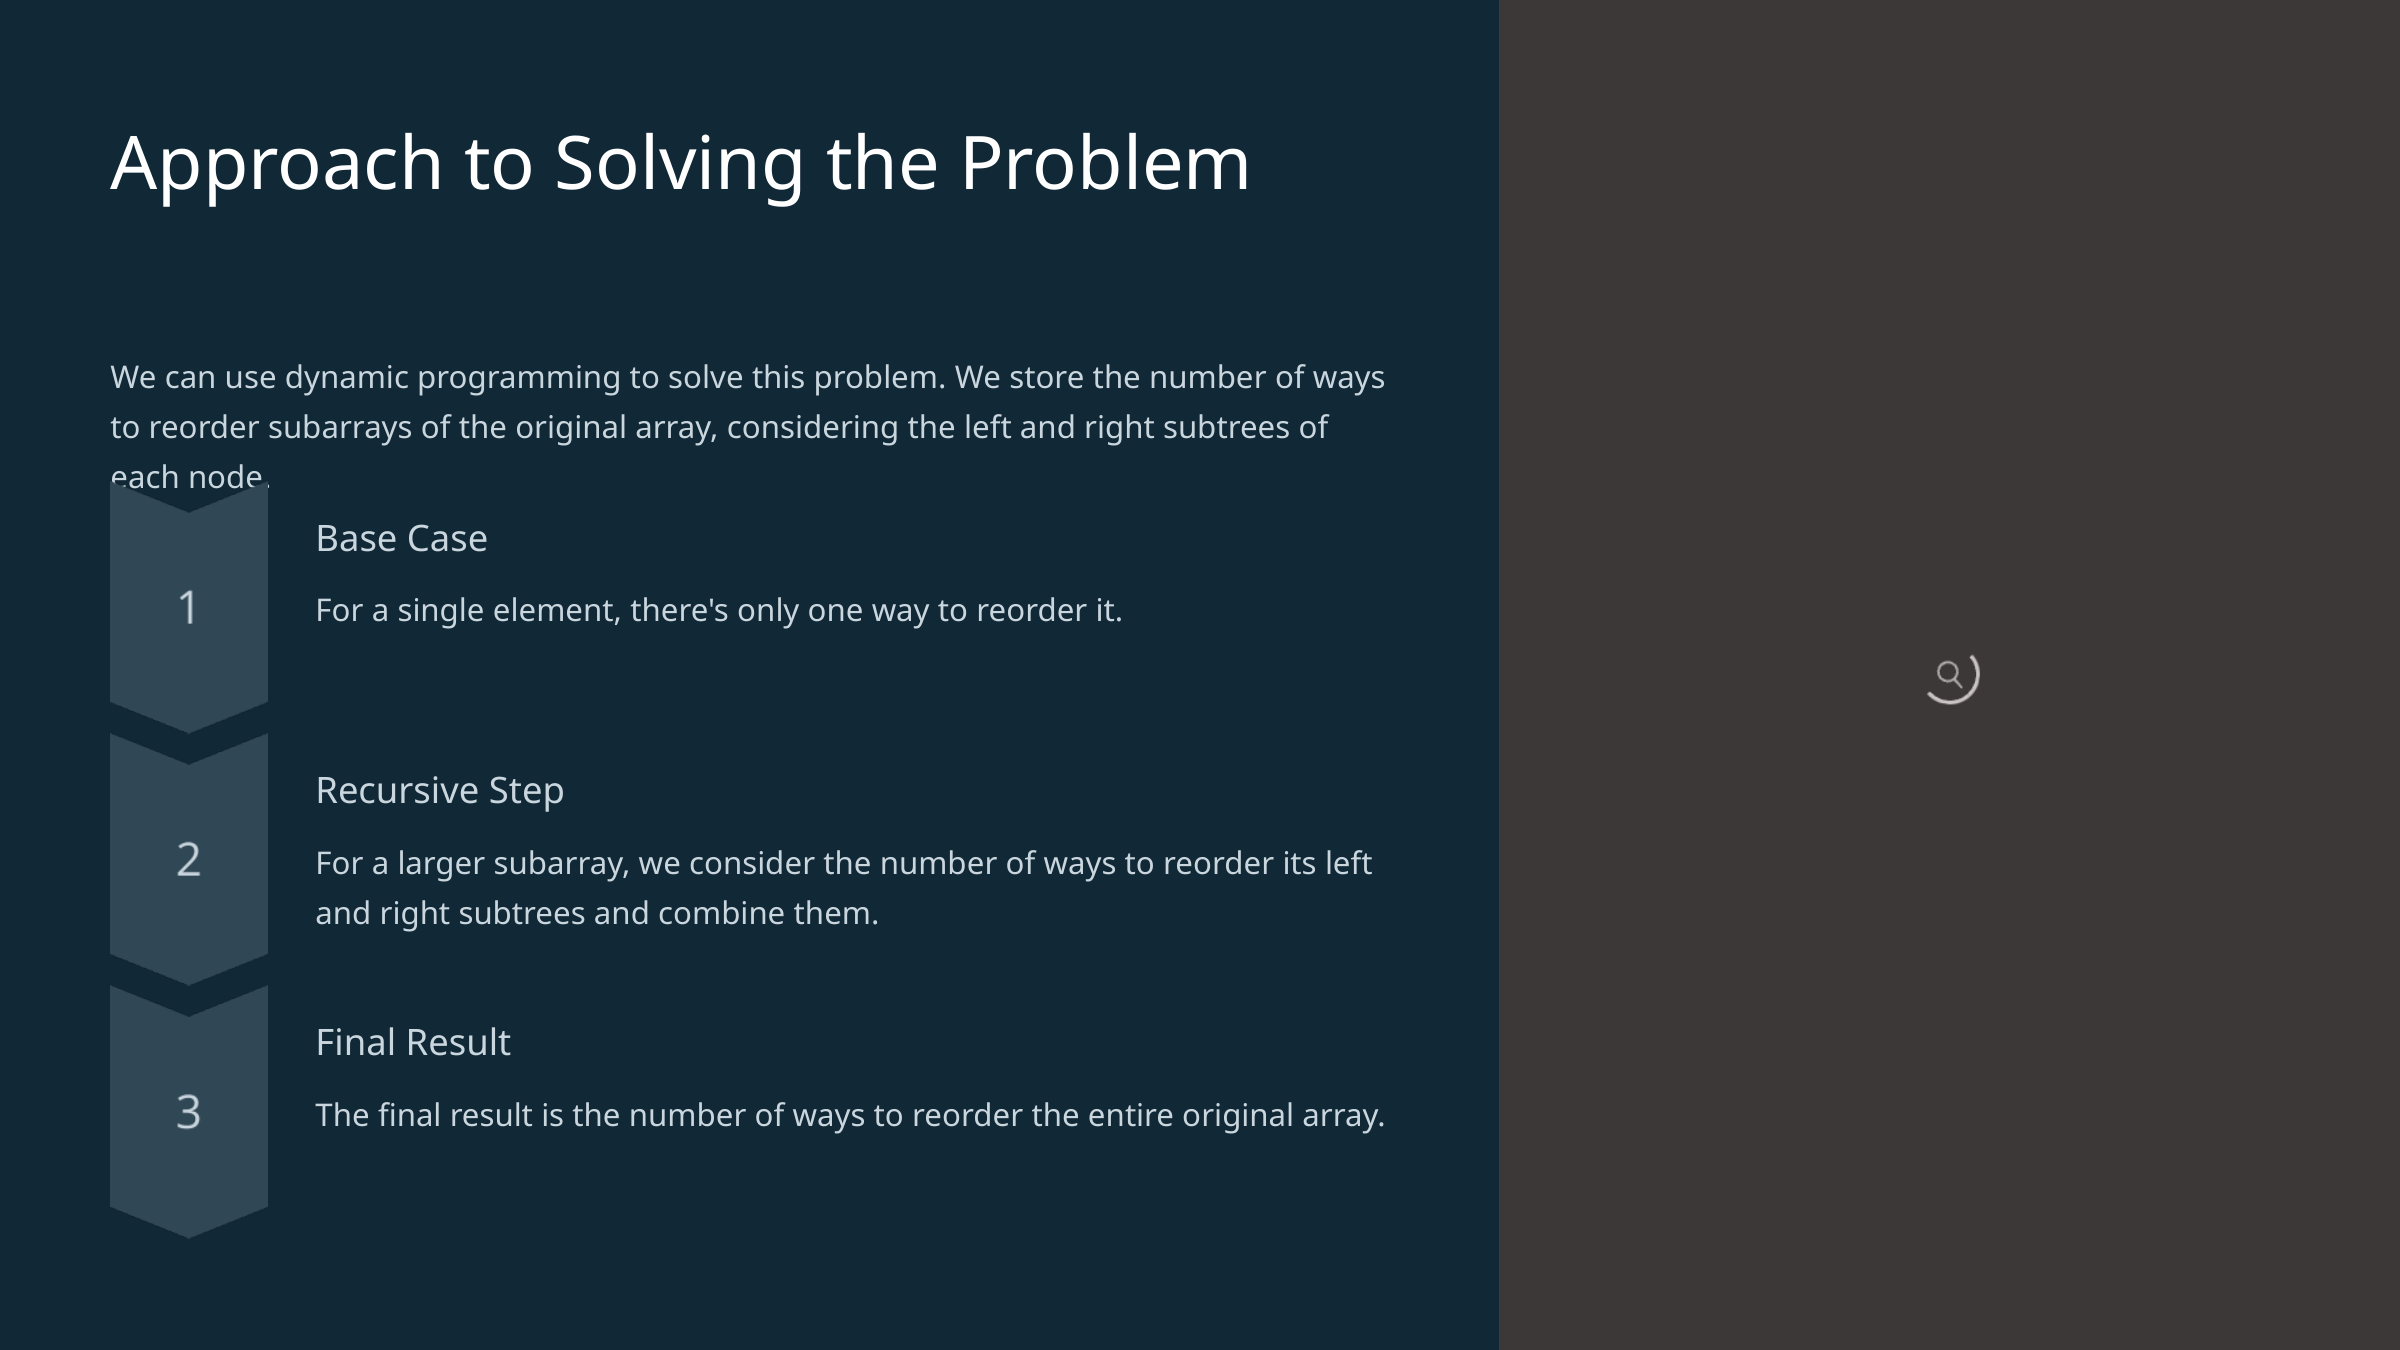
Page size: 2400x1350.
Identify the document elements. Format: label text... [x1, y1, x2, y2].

text_box The final result is the number of ways to reorder the entire original array. [315, 1082, 1390, 1134]
picture [110, 481, 268, 1239]
text_box For a single element, there's only one way to reorder it. [315, 577, 1390, 629]
text_box For a larger subarray, we consider the number of ways to reorder its left and right subtrees and combine them. [315, 830, 1390, 932]
text_box Approach to Solving the Problem [110, 111, 1390, 298]
text_box Recursive Step [315, 764, 687, 812]
picture [1499, 0, 2400, 1350]
text_box Base Case [315, 512, 687, 559]
text_box Final Result [315, 1017, 687, 1064]
text_box We can use dynamic programming to solve this problem. We store the number of ways to reorder subarrays of the original array, considering the left and right subtrees of each node. [110, 344, 1390, 446]
